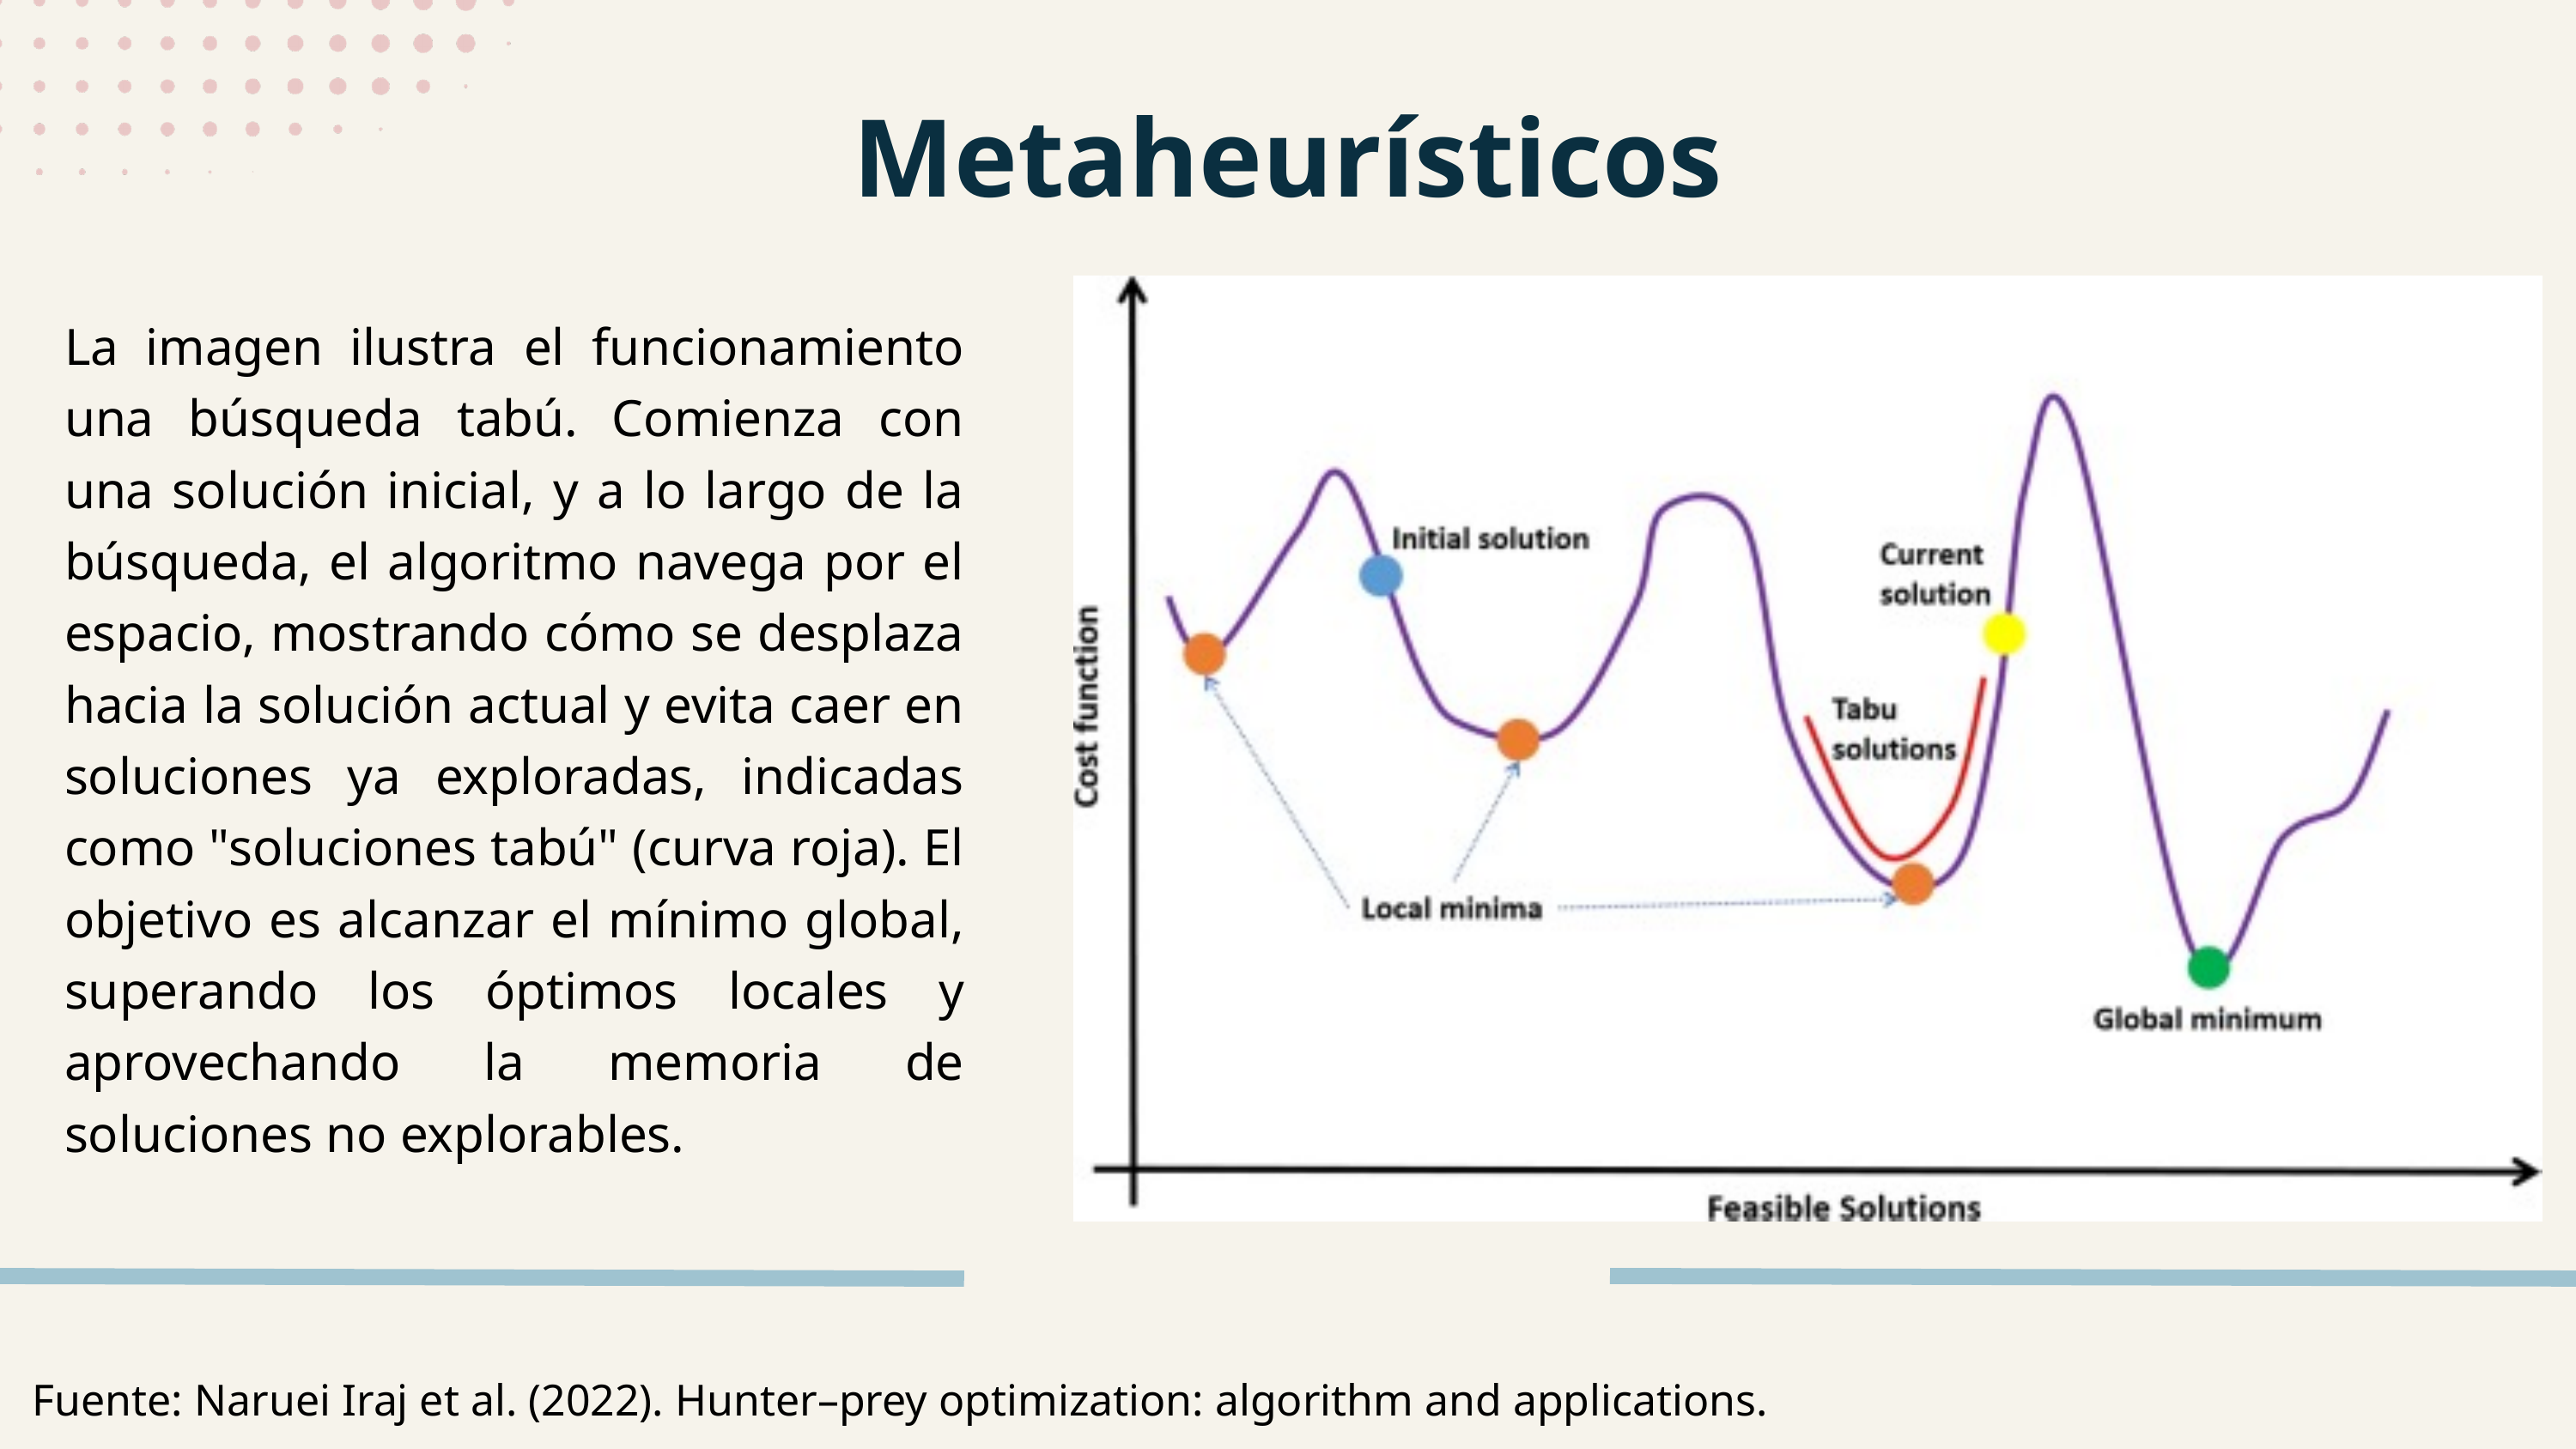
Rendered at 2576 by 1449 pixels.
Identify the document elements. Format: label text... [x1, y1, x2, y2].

text_box Fuente: Naruei Iraj et al. (2022). Hunter–prey optimization: algorithm and applications. [32, 1335, 2244, 1425]
text_box La imagen ilustra el funcionamiento una búsqueda tabú. Comienza con una solución inicial, y a lo largo de la búsqueda, el algoritmo navega por el espacio, mostrando cómo se desplaza hacia la solución actual y evita caer en soluciones ya exploradas, indicadas como "soluciones tabú" (curva roja). El objetivo es alcanzar el mínimo global, superando los óptimos locales y aprovechando la memoria de soluciones no explorables. [64, 303, 964, 1162]
picture [1072, 276, 2543, 1222]
text_box [0, 0, 516, 175]
text_box Metaheurísticos [362, 89, 2214, 219]
